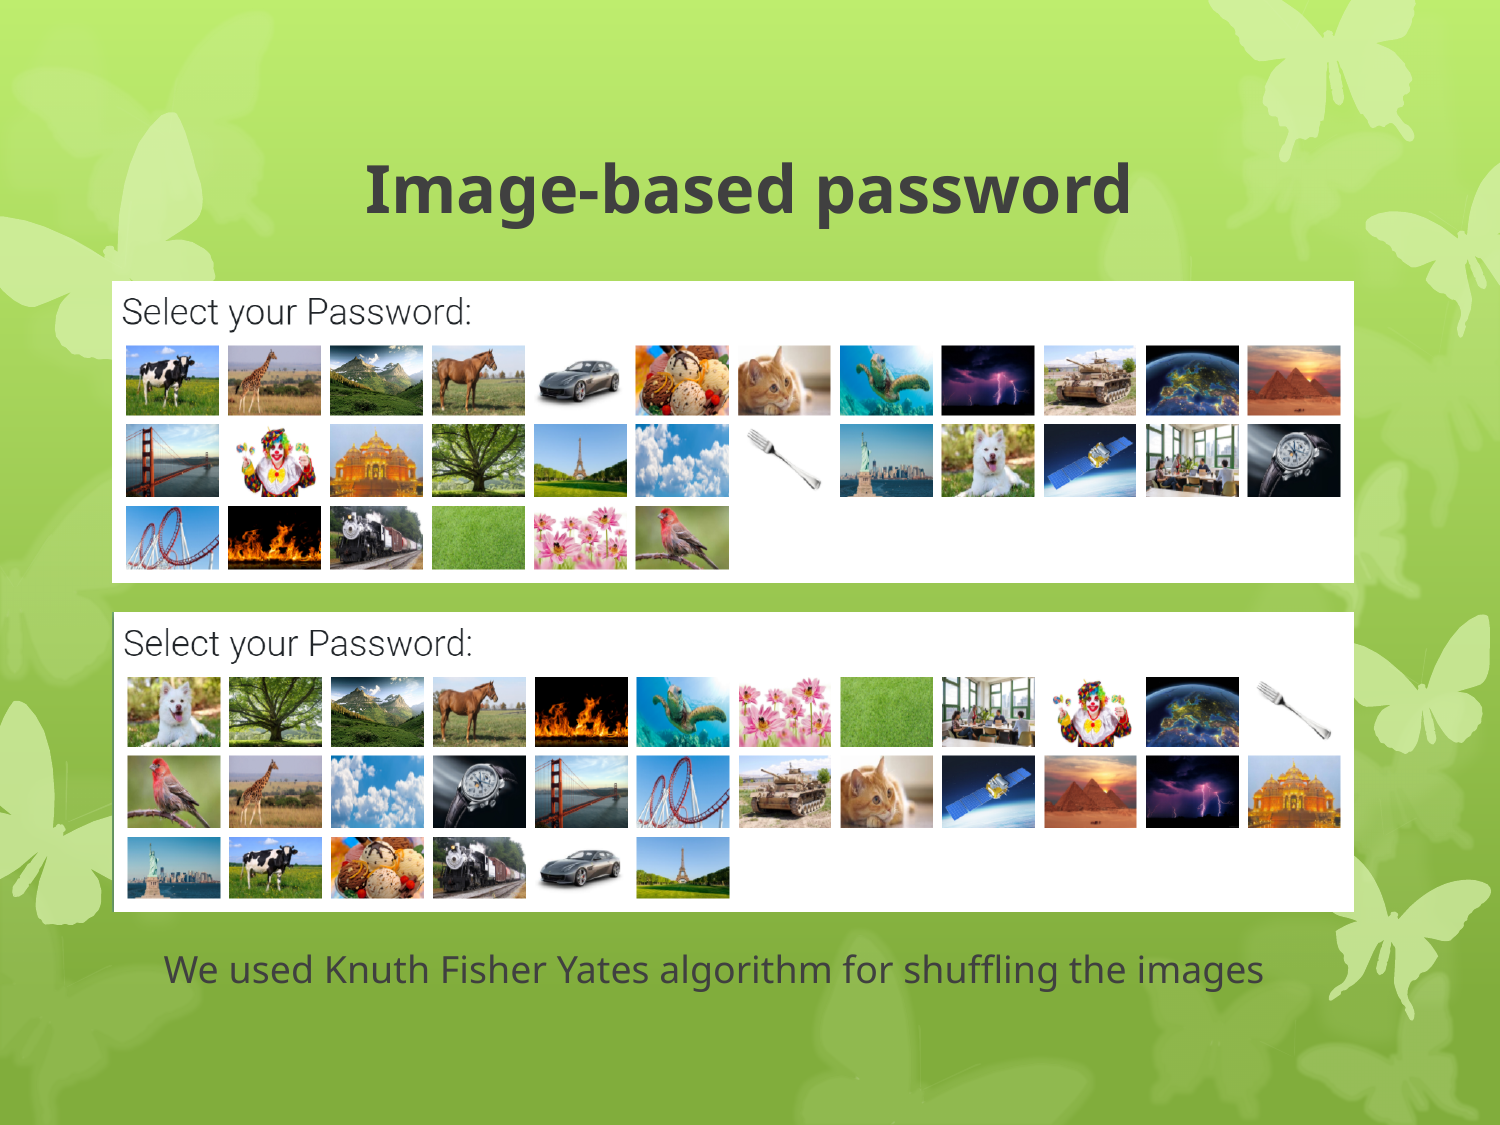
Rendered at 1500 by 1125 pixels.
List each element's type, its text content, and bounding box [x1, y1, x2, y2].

list We used Knuth Fisher Yates algorithm for shuffling the images [148, 937, 1318, 999]
picture [111, 611, 1355, 913]
title Image-based password [165, 110, 1335, 263]
picture [111, 280, 1355, 583]
